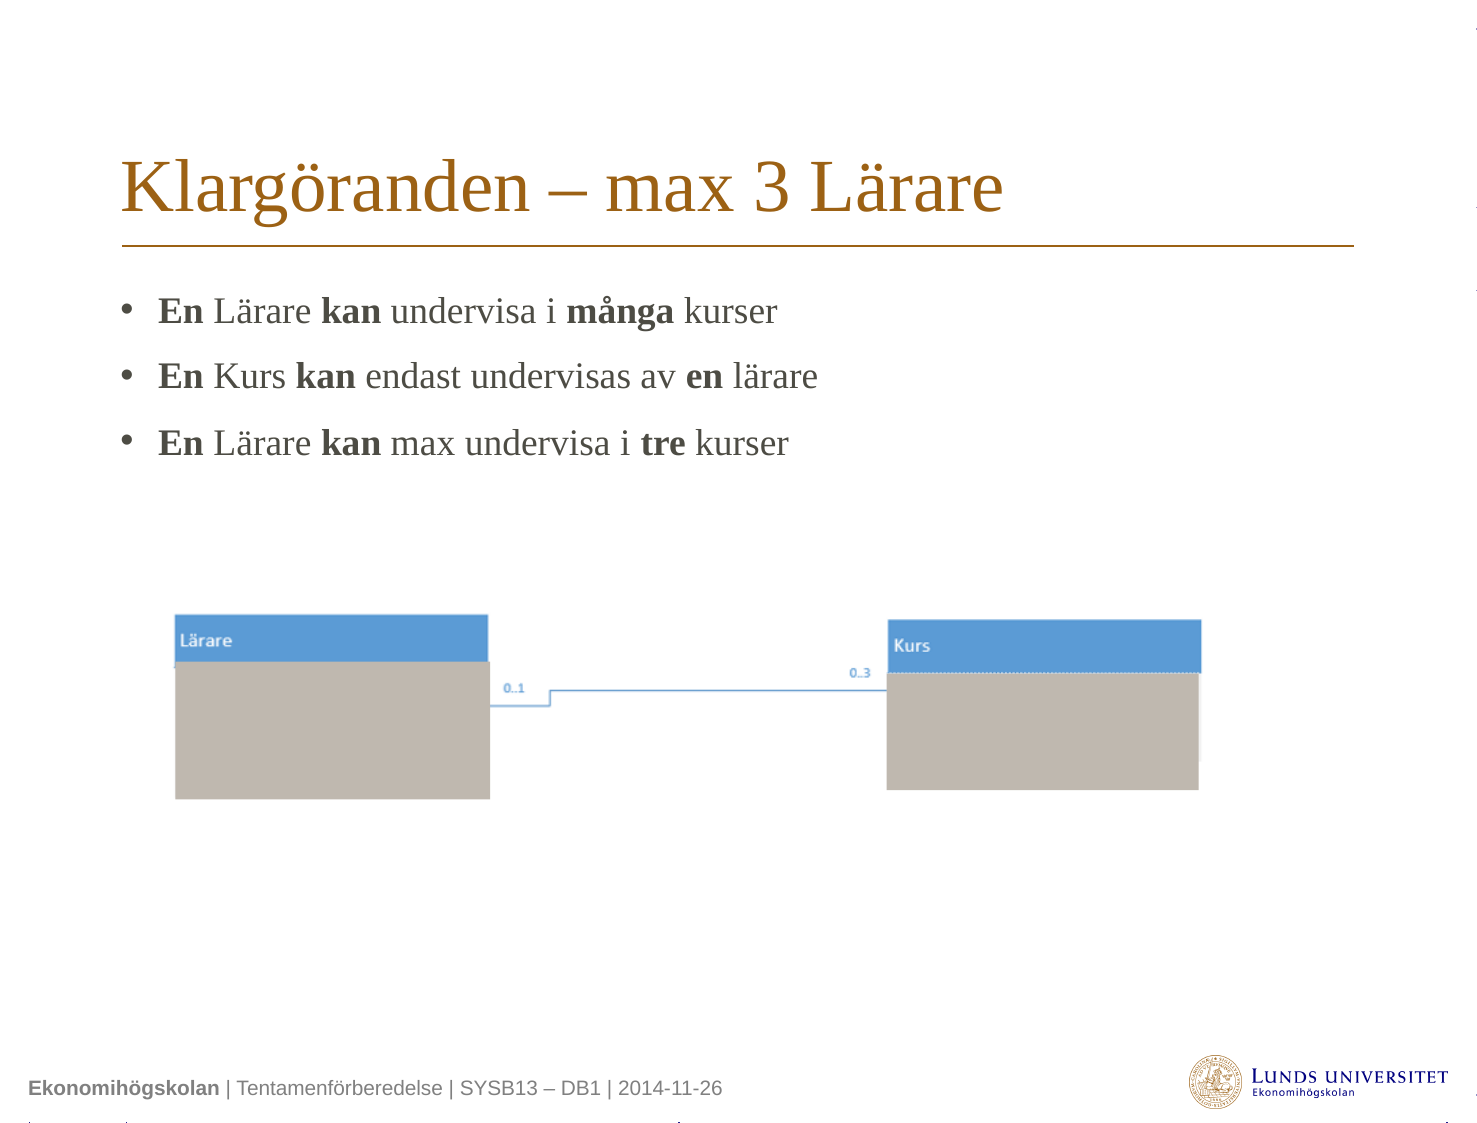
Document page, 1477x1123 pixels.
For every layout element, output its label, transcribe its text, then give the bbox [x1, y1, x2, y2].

list En Lärare kan undervisa i många kurser En Kurs kan endast undervisas av en lärare En Lärare kan max undervisa i tre kurser [105, 278, 1321, 538]
title Klargöranden – max 3 Lärare [105, 46, 1354, 234]
picture [1189, 1055, 1448, 1109]
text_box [143, 591, 1265, 859]
